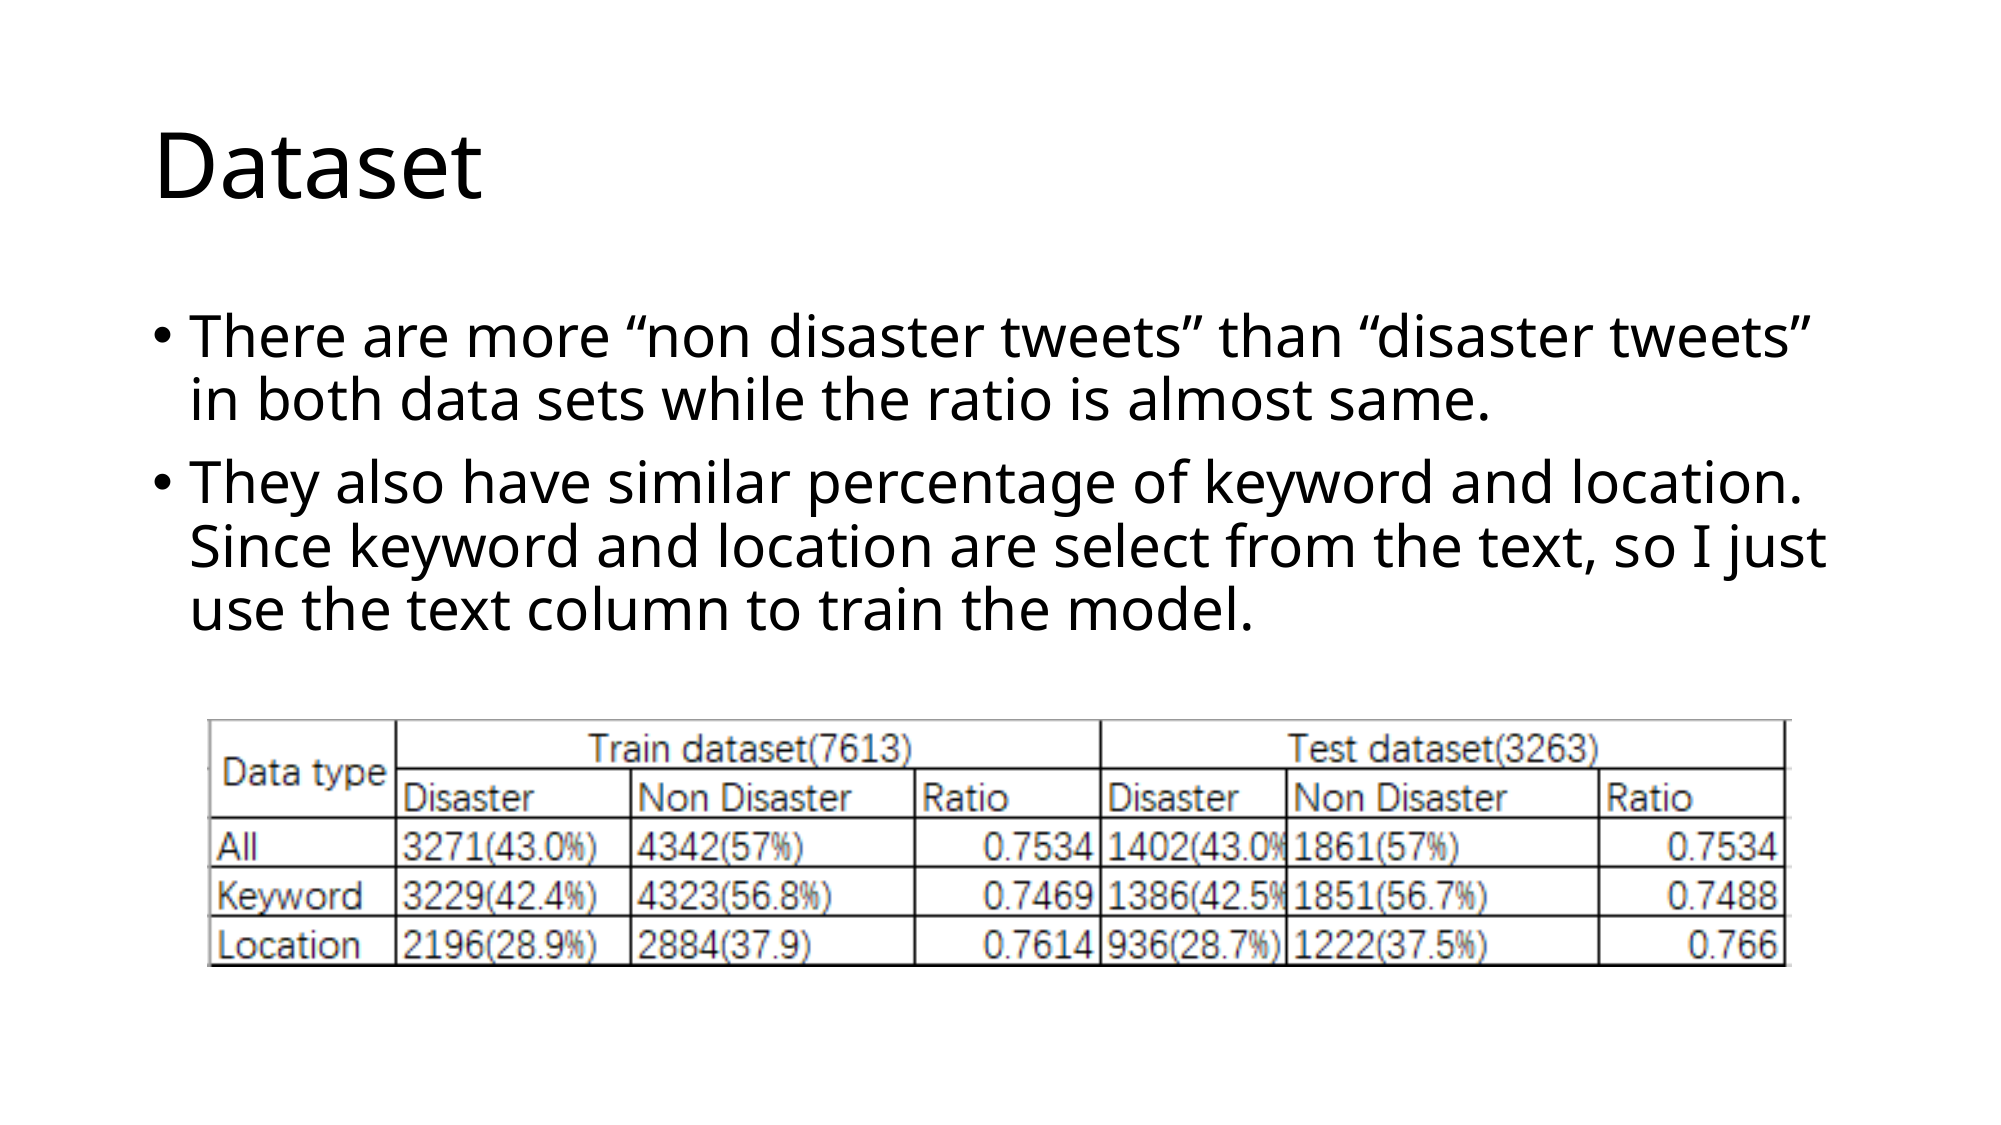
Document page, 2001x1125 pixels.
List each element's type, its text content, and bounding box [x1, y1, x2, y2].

list There are more “non disaster tweets” than “disaster tweets” in both data sets while the ratio is almost same. They also have similar percentage of keyword and location. Since keyword and location are select from the text, so I just use the text column to train the model. [137, 299, 1863, 1014]
title Dataset [137, 59, 1863, 278]
picture [207, 719, 1792, 967]
